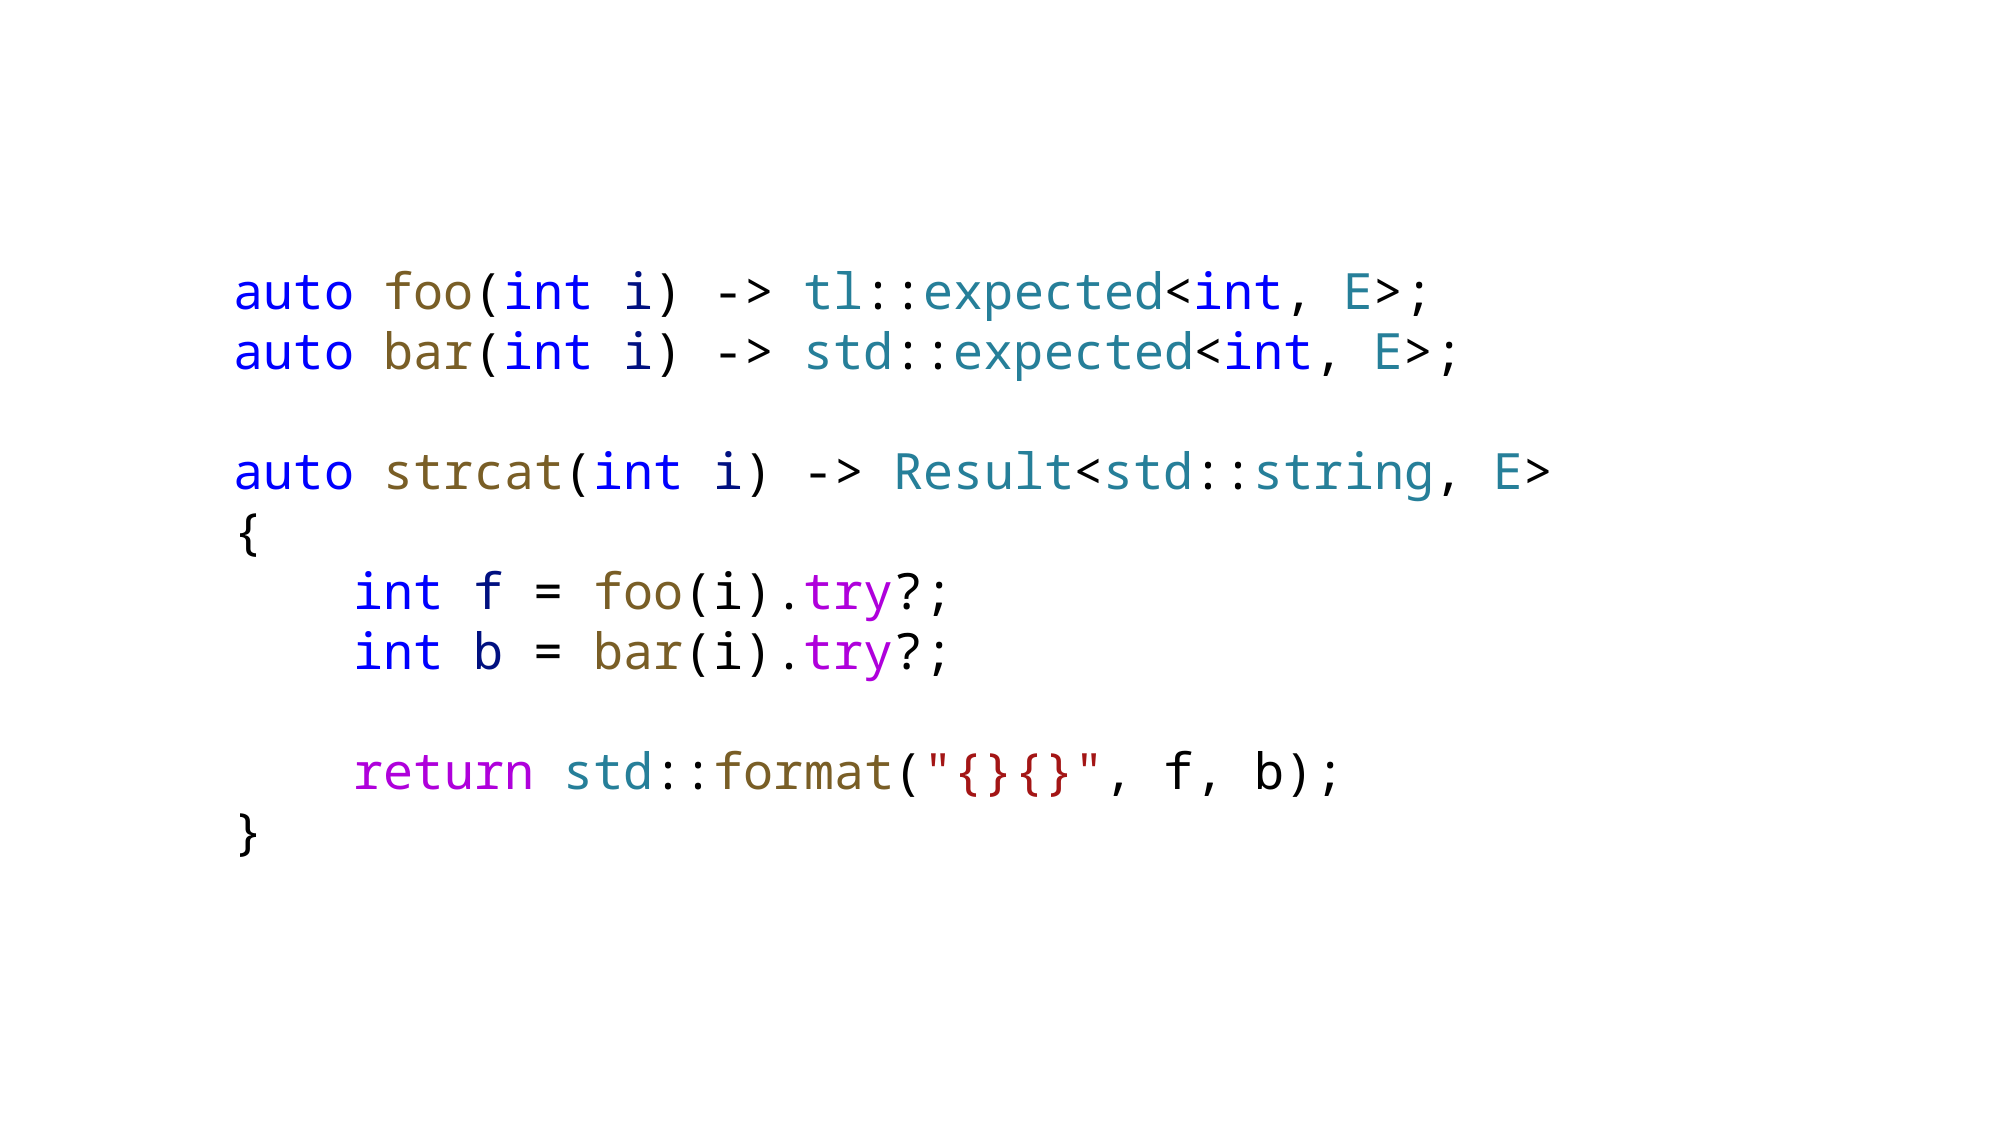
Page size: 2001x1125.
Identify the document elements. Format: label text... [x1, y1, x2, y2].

text_box auto foo(int i) -> tl::expected<int, E>; auto bar(int i) -> std::expected<int, E>; auto strcat(int i) -> Result<std::string, E> { int f = foo(i).try?; int b = bar(i).try?; return std::format("{}{}", f, b); } [219, 251, 1569, 867]
